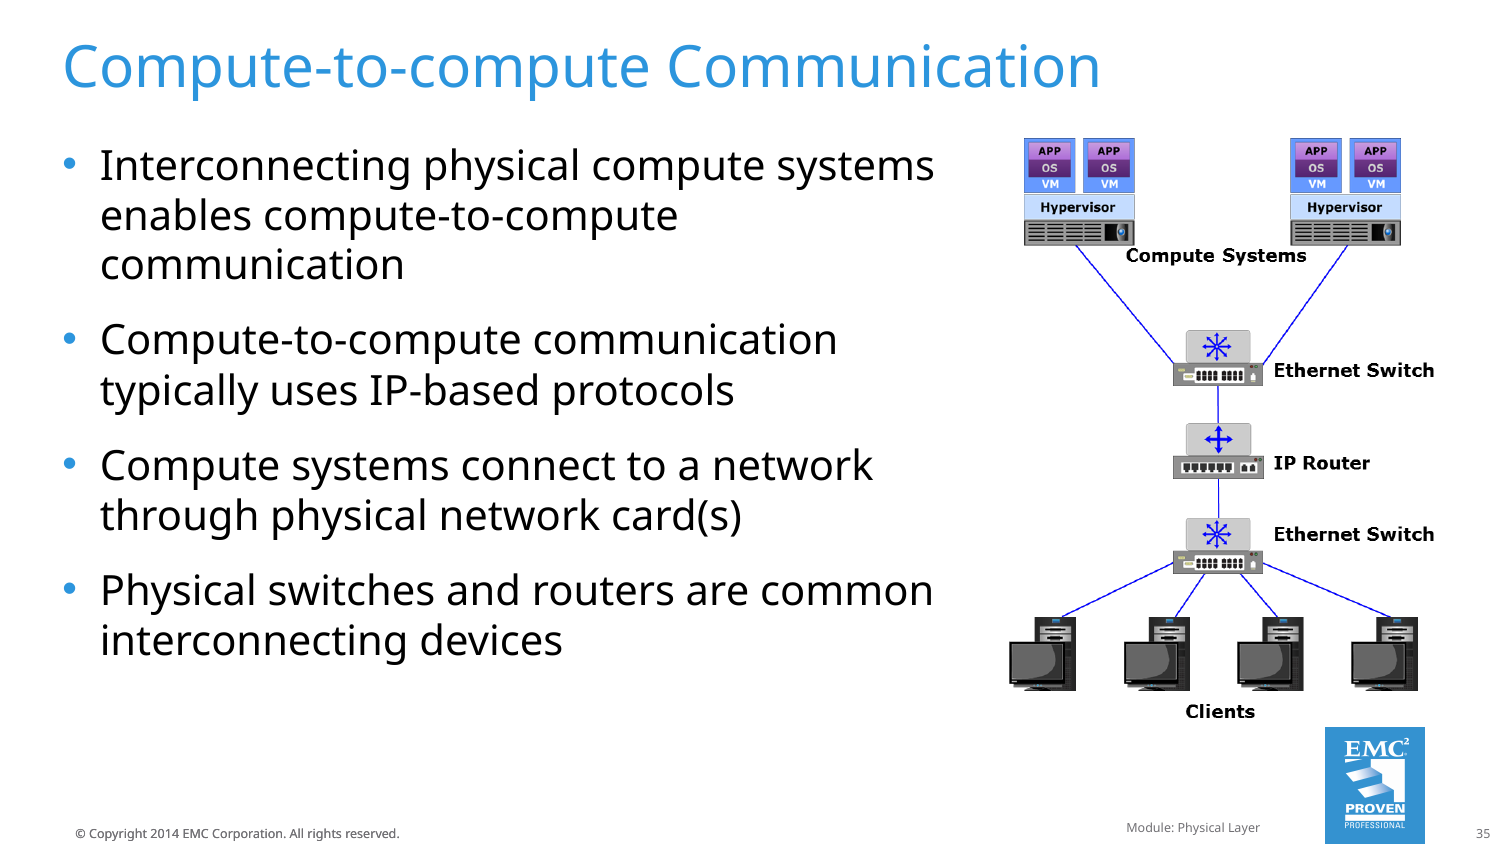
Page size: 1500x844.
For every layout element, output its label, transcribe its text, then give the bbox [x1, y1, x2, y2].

picture [1009, 138, 1458, 844]
footer Module: Physical Layer [425, 812, 1275, 835]
list Interconnecting physical compute systems enables compute-to-compute communication Compute-to-compute communication typically uses IP-based protocols Compute systems connect to a network through physical network card(s) Physical switches and routers are common interconnecting devices [62, 138, 987, 701]
title Compute-to-compute Communication [62, 37, 1450, 113]
